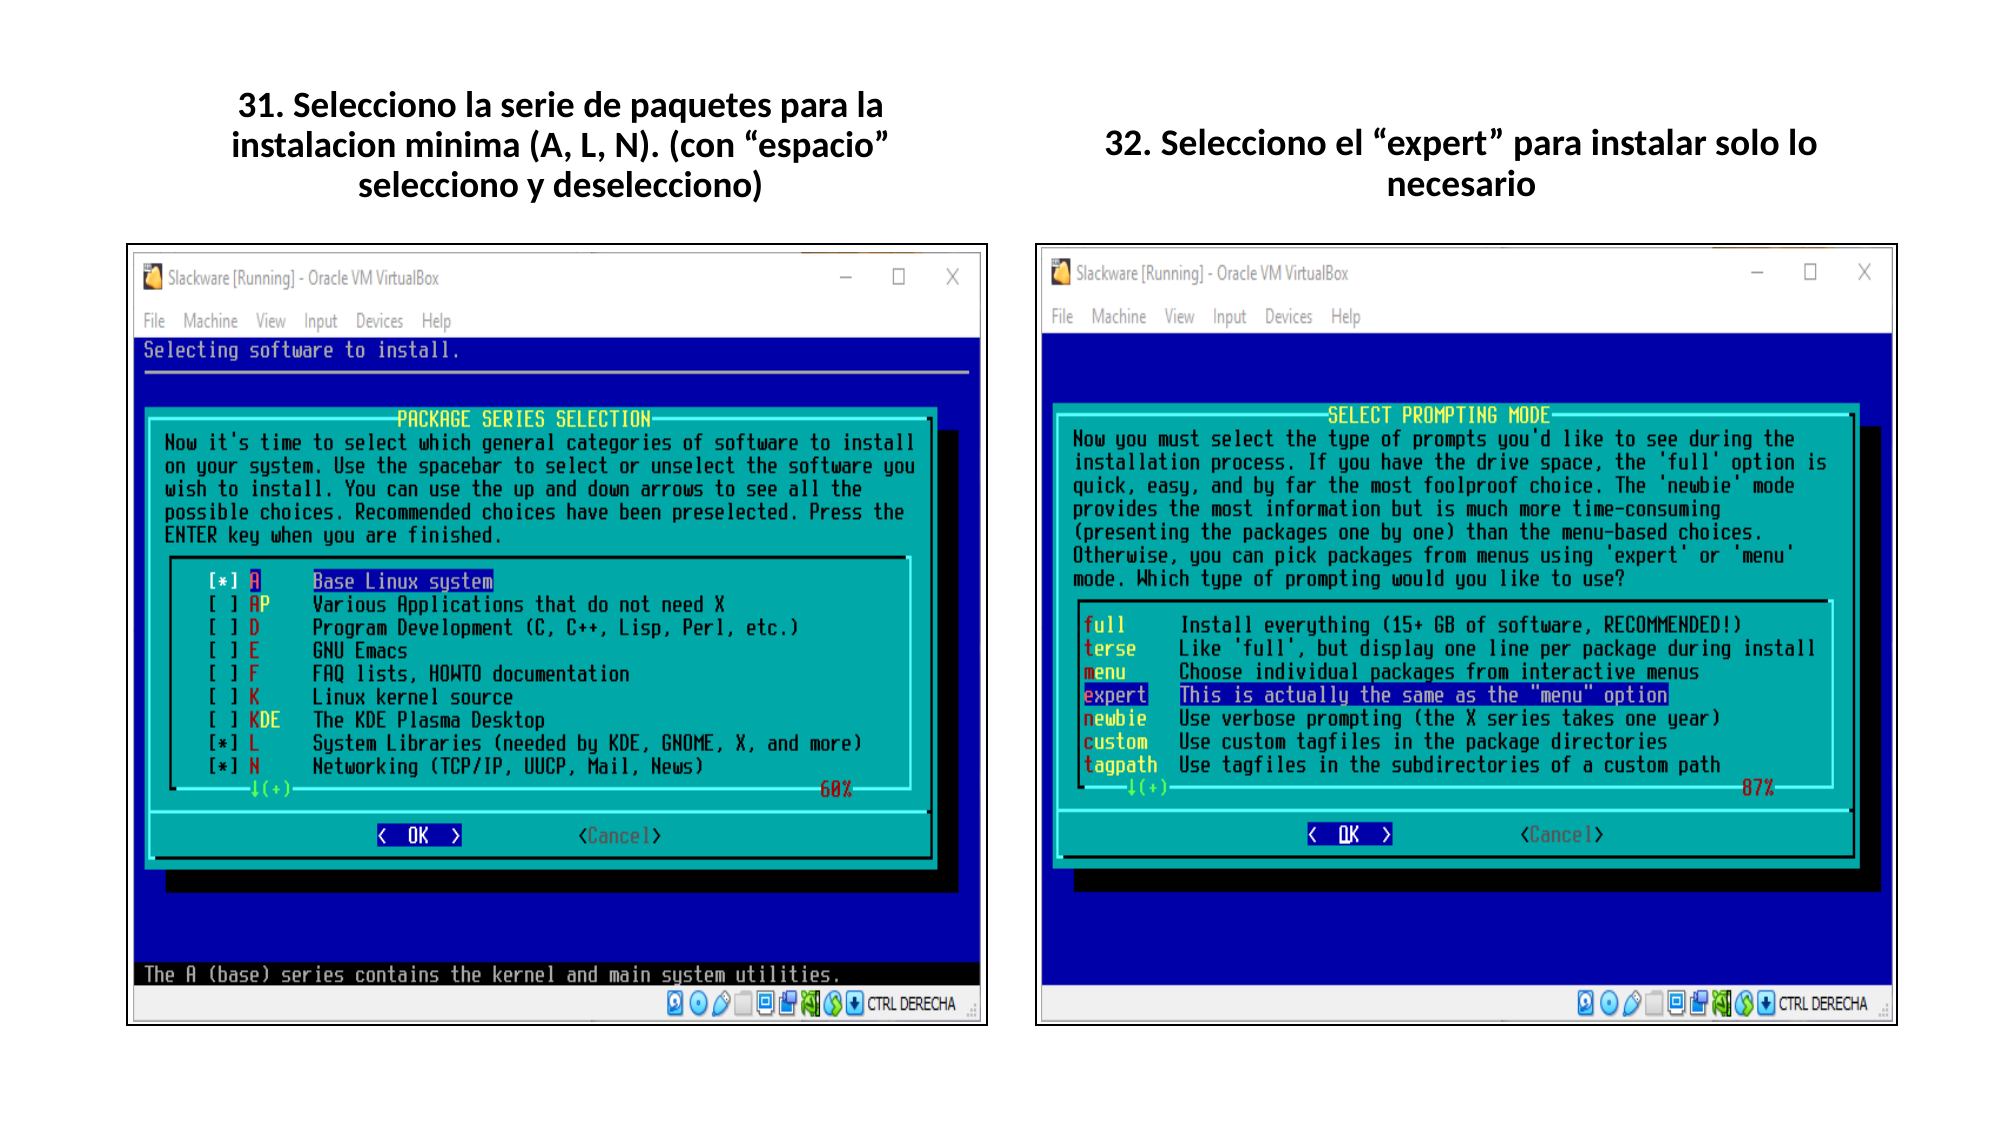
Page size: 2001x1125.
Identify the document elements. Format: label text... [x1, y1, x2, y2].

list 31. Selecciono la serie de paquetes para la instalacion minima (A, L, N). (con “espacio” selecciono y deselecciono) [137, 77, 984, 213]
picture [1041, 247, 1893, 1022]
picture [133, 252, 981, 1022]
text_box [126, 243, 988, 1026]
text_box [1035, 243, 1898, 1026]
list 32. Selecciono el “expert” para instalar solo lo necesario [1036, 76, 1887, 212]
